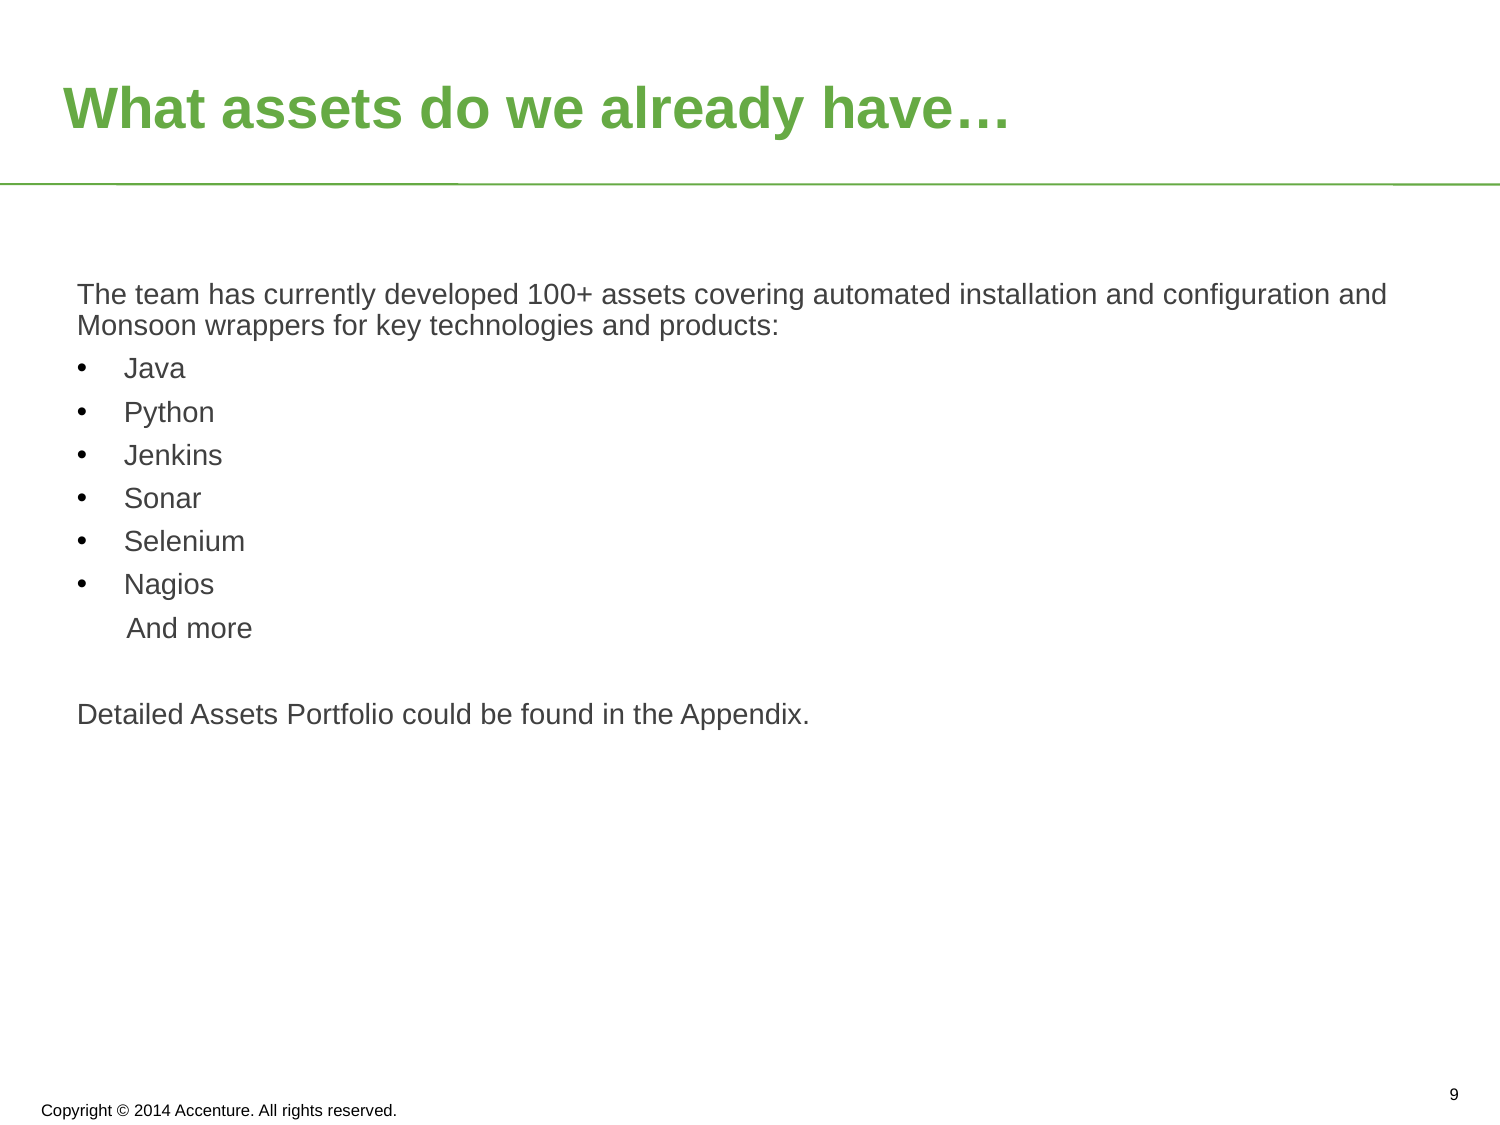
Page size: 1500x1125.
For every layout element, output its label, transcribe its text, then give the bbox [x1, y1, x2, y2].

list The team has currently developed 100+ assets covering automated installation and configuration and Monsoon wrappers for key technologies and products: Java Python Jenkins Sonar Selenium Nagios And more Detailed Assets Portfolio could be found in the Appendix. [76, 266, 1424, 1048]
title What assets do we already have… [48, 20, 1448, 150]
